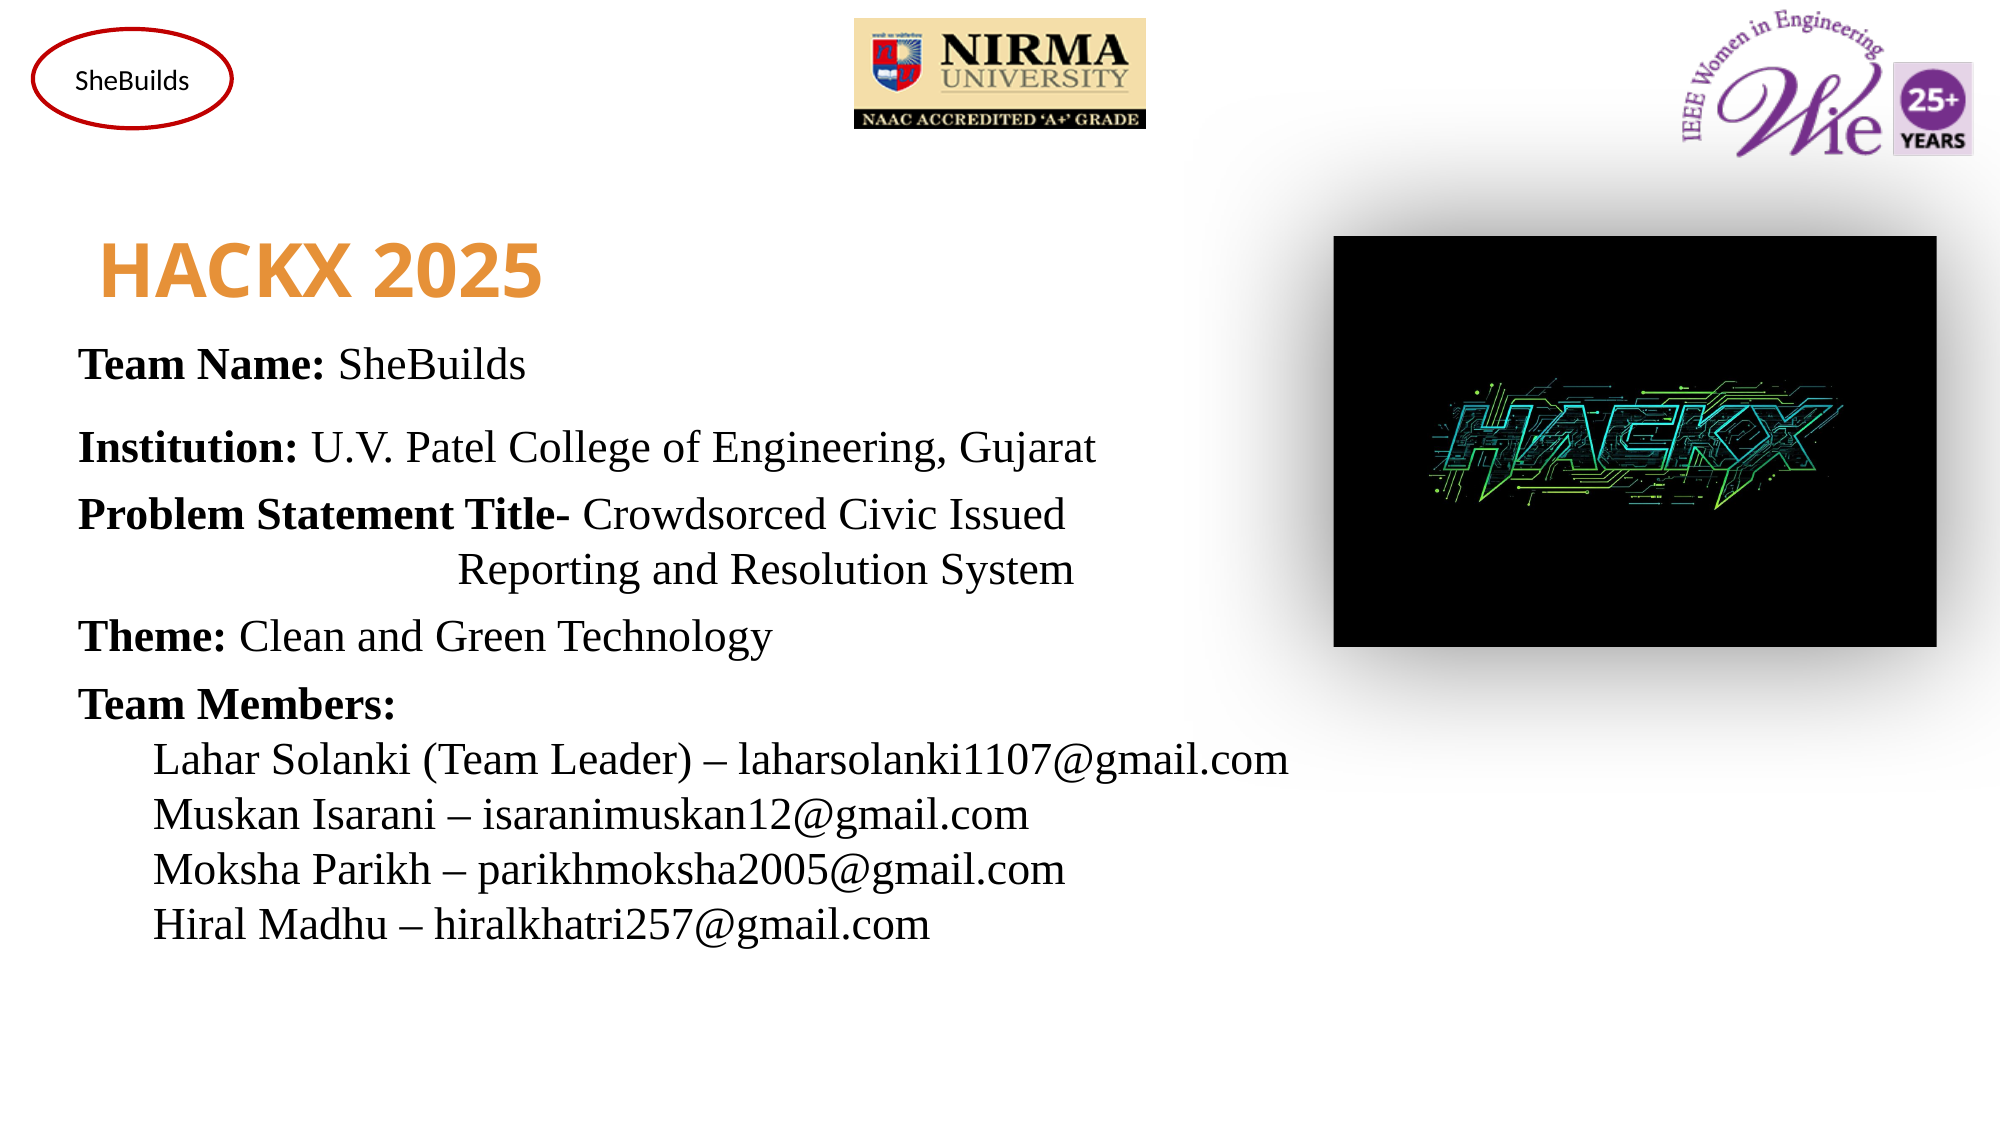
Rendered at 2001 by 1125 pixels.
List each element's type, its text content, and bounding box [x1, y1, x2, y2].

text_box Team Name: SheBuilds Institution: U.V. Patel College of Engineering, Gujarat Problem Statement Title- Crowdsorced Civic Issued Reporting and Resolution System Theme: Clean and Green Technology Team Members: Lahar Solanki (Team Leader) – laharsolanki1107@gmail.com Muskan Isarani – isaranimuskan12@gmail.com Moksha Parikh – parikhmoksha2005@gmail.com Hiral Madhu – hiralkhatri257@gmail.com [63, 298, 1679, 956]
text_box SheBuilds [32, 28, 232, 129]
picture [1678, 4, 1977, 162]
picture [854, 18, 1146, 129]
picture [1333, 236, 1937, 647]
text_box HACKX 2025 [82, 214, 560, 320]
